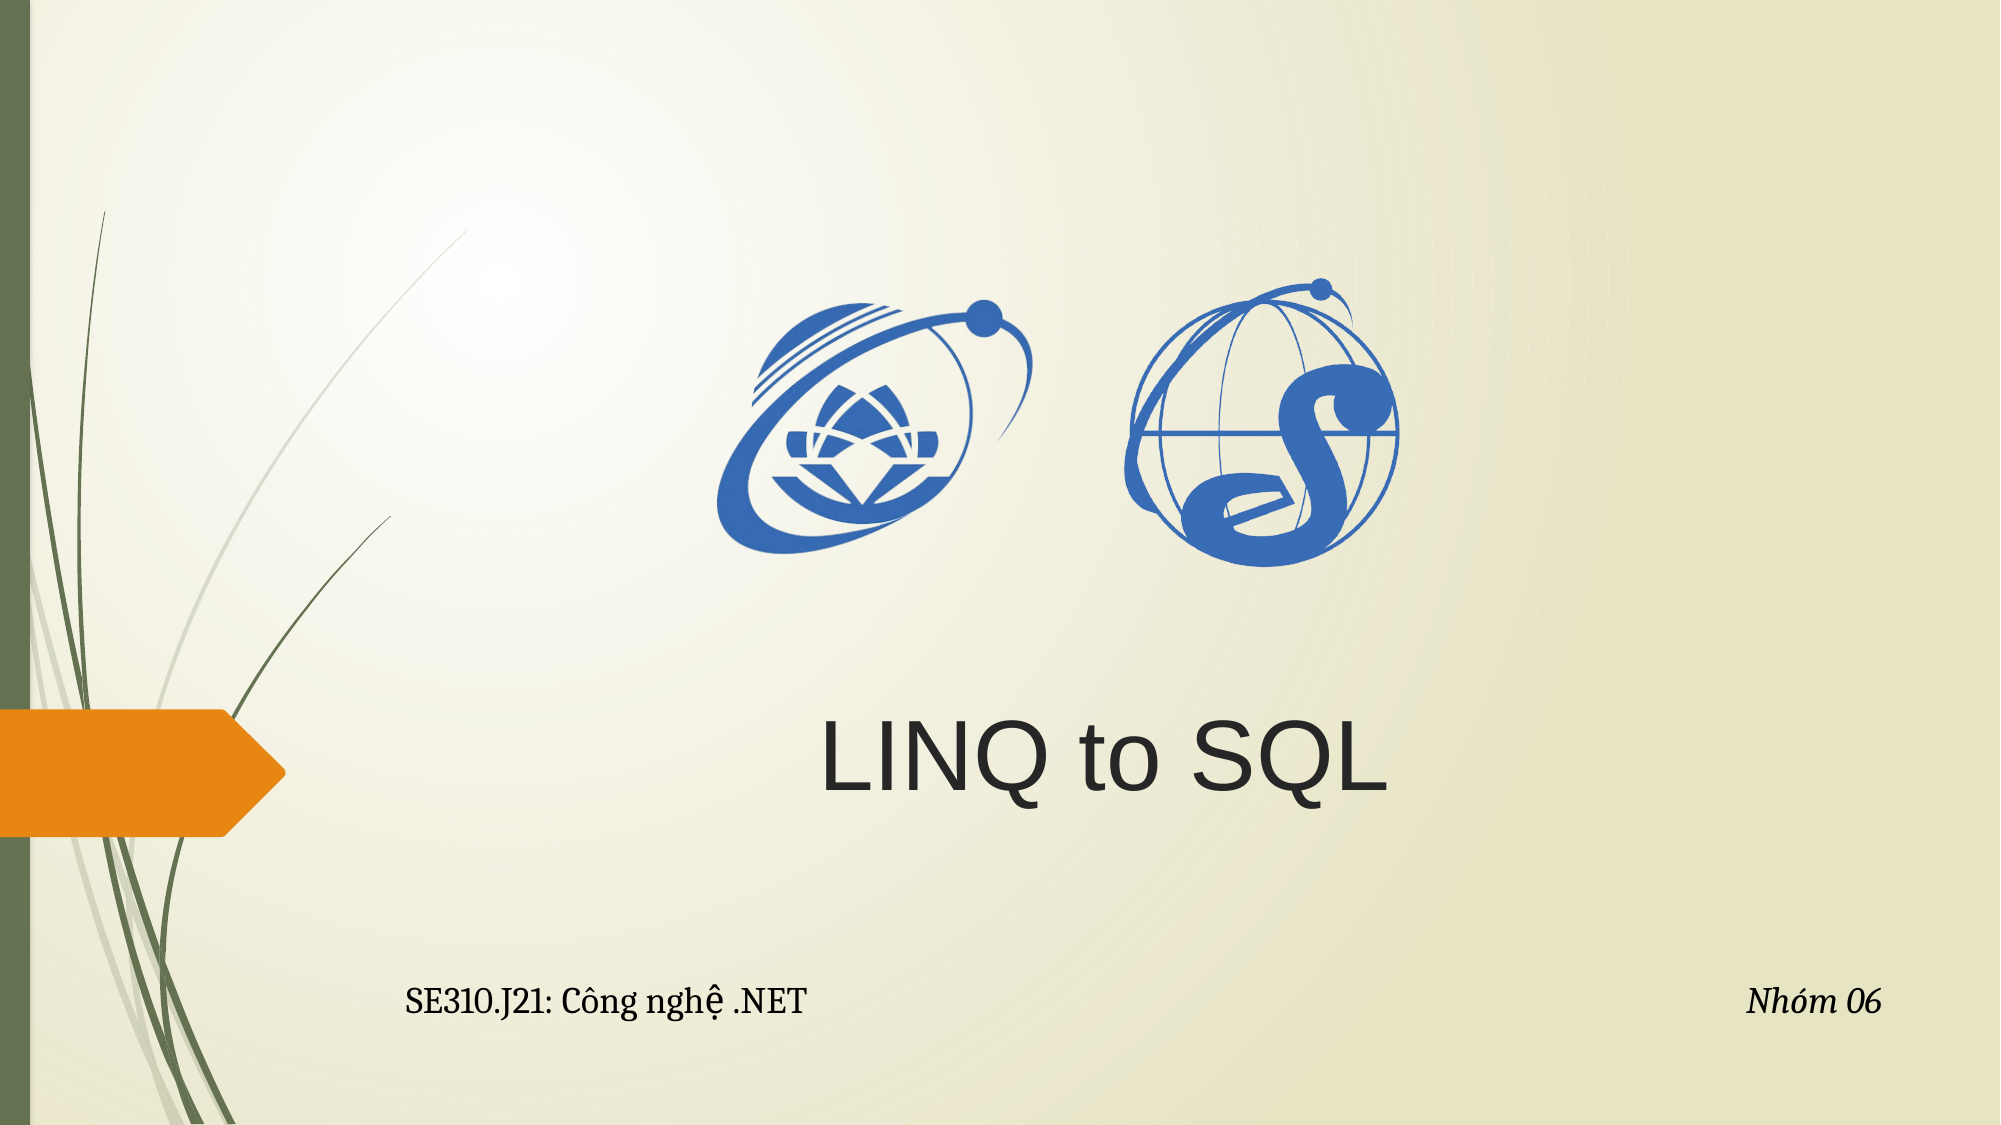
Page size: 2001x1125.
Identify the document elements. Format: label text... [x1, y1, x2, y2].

text_box SE310.J21: Công nghệ .NET [383, 968, 929, 1029]
picture [1074, 254, 1453, 604]
text_box Nhóm 06 [1731, 968, 1942, 1029]
title LINQ to SQL [383, 651, 1825, 818]
picture [715, 298, 1036, 563]
